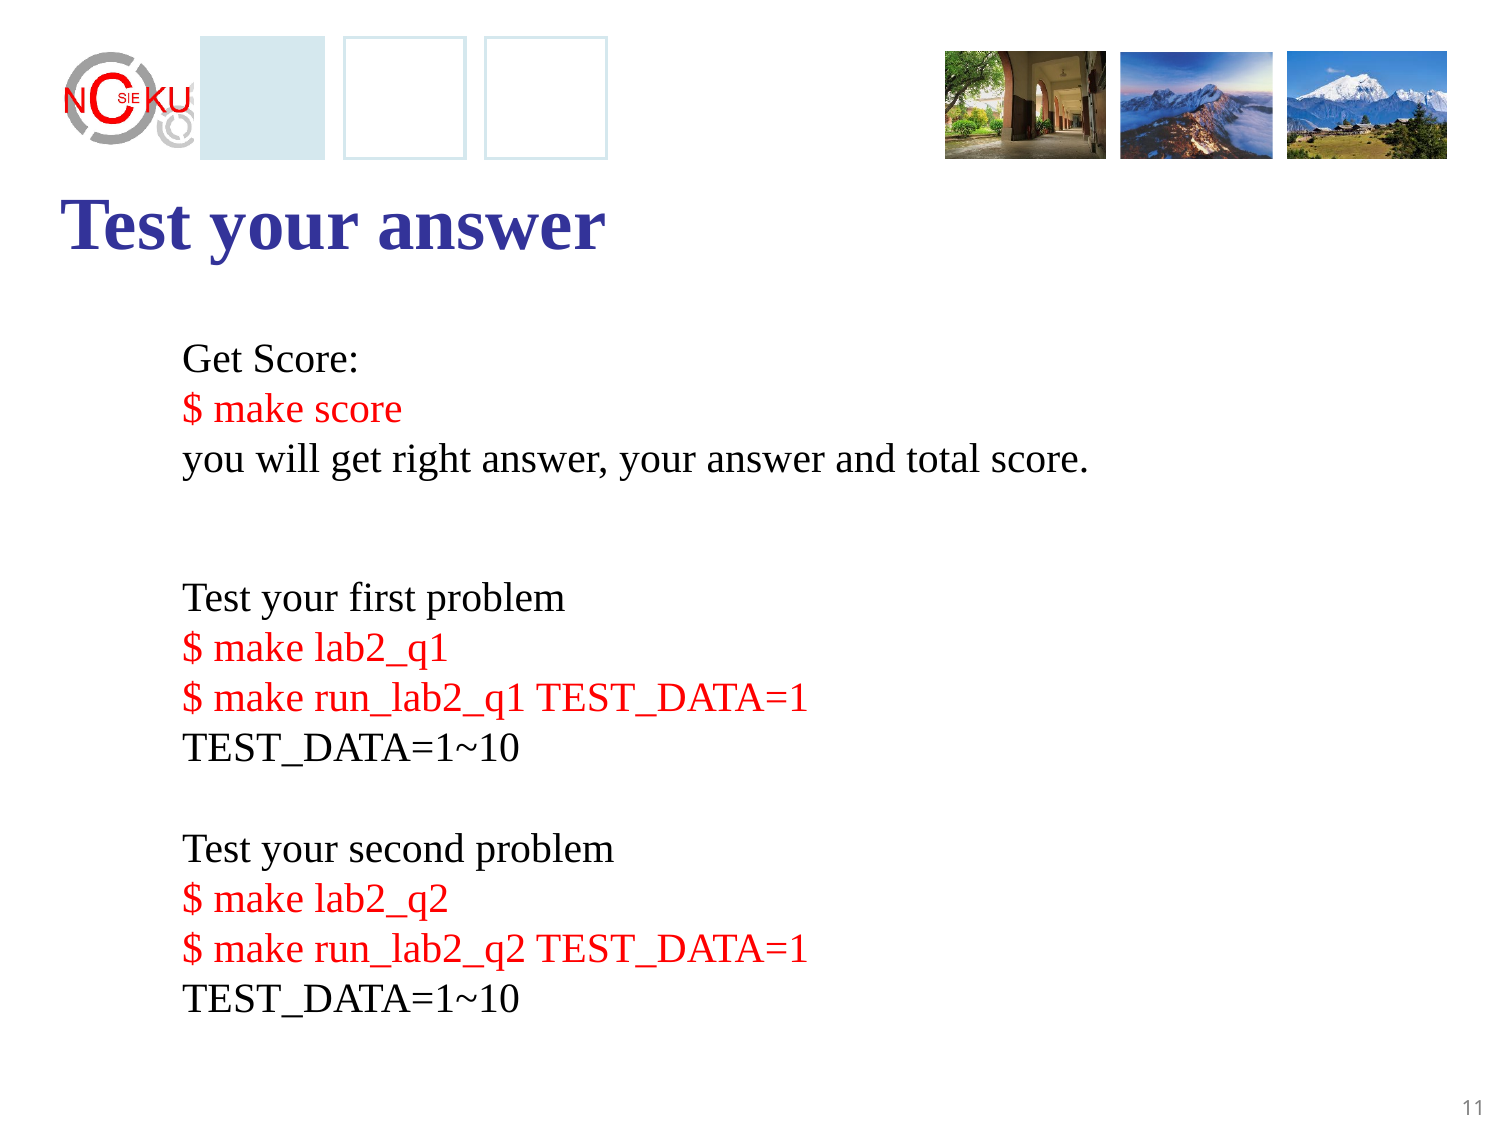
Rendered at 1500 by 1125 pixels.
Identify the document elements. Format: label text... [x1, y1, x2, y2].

slide_number 11 [1423, 1087, 1500, 1125]
text_box Get Score: $ make score you will get right answer, your answer and total score. [167, 323, 1162, 489]
text_box Test your second problem $ make lab2_q2 $ make run_lab2_q2 TEST_DATA=1 TEST_DATA=1~10 [167, 813, 1038, 1028]
picture [59, 37, 194, 161]
picture [1120, 52, 1273, 159]
picture [1287, 51, 1447, 159]
title Test your answer [60, 160, 1421, 290]
picture [945, 51, 1106, 159]
text_box Test your first problem $ make lab2_q1 $ make run_lab2_q1 TEST_DATA=1 TEST_DATA=1~10 [167, 562, 978, 778]
